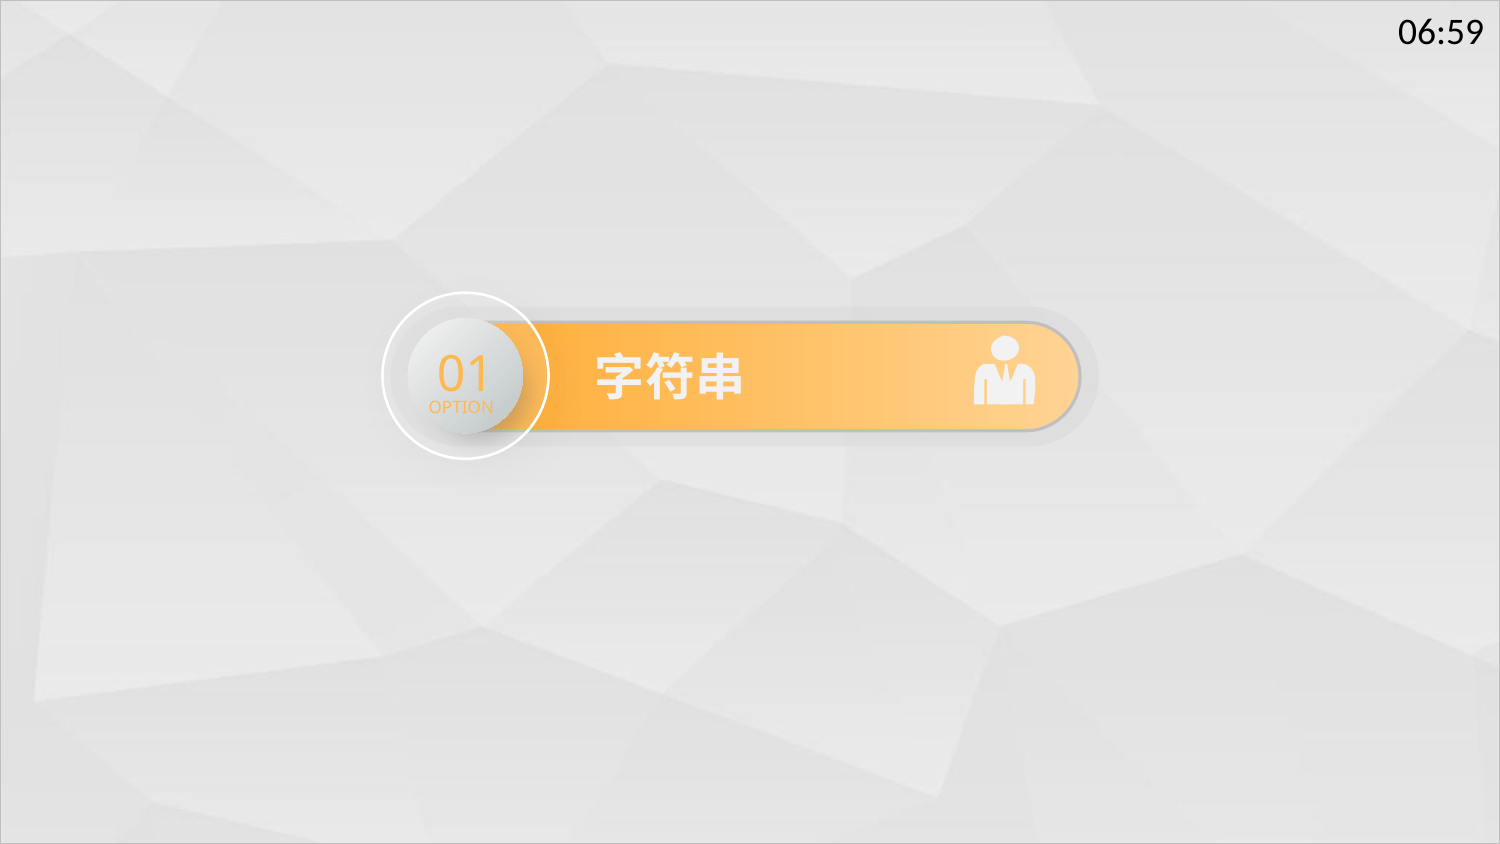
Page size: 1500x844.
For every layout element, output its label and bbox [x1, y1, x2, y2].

text_box [580, 335, 1036, 414]
text_box [575, 306, 1099, 447]
text_box [382, 292, 575, 519]
